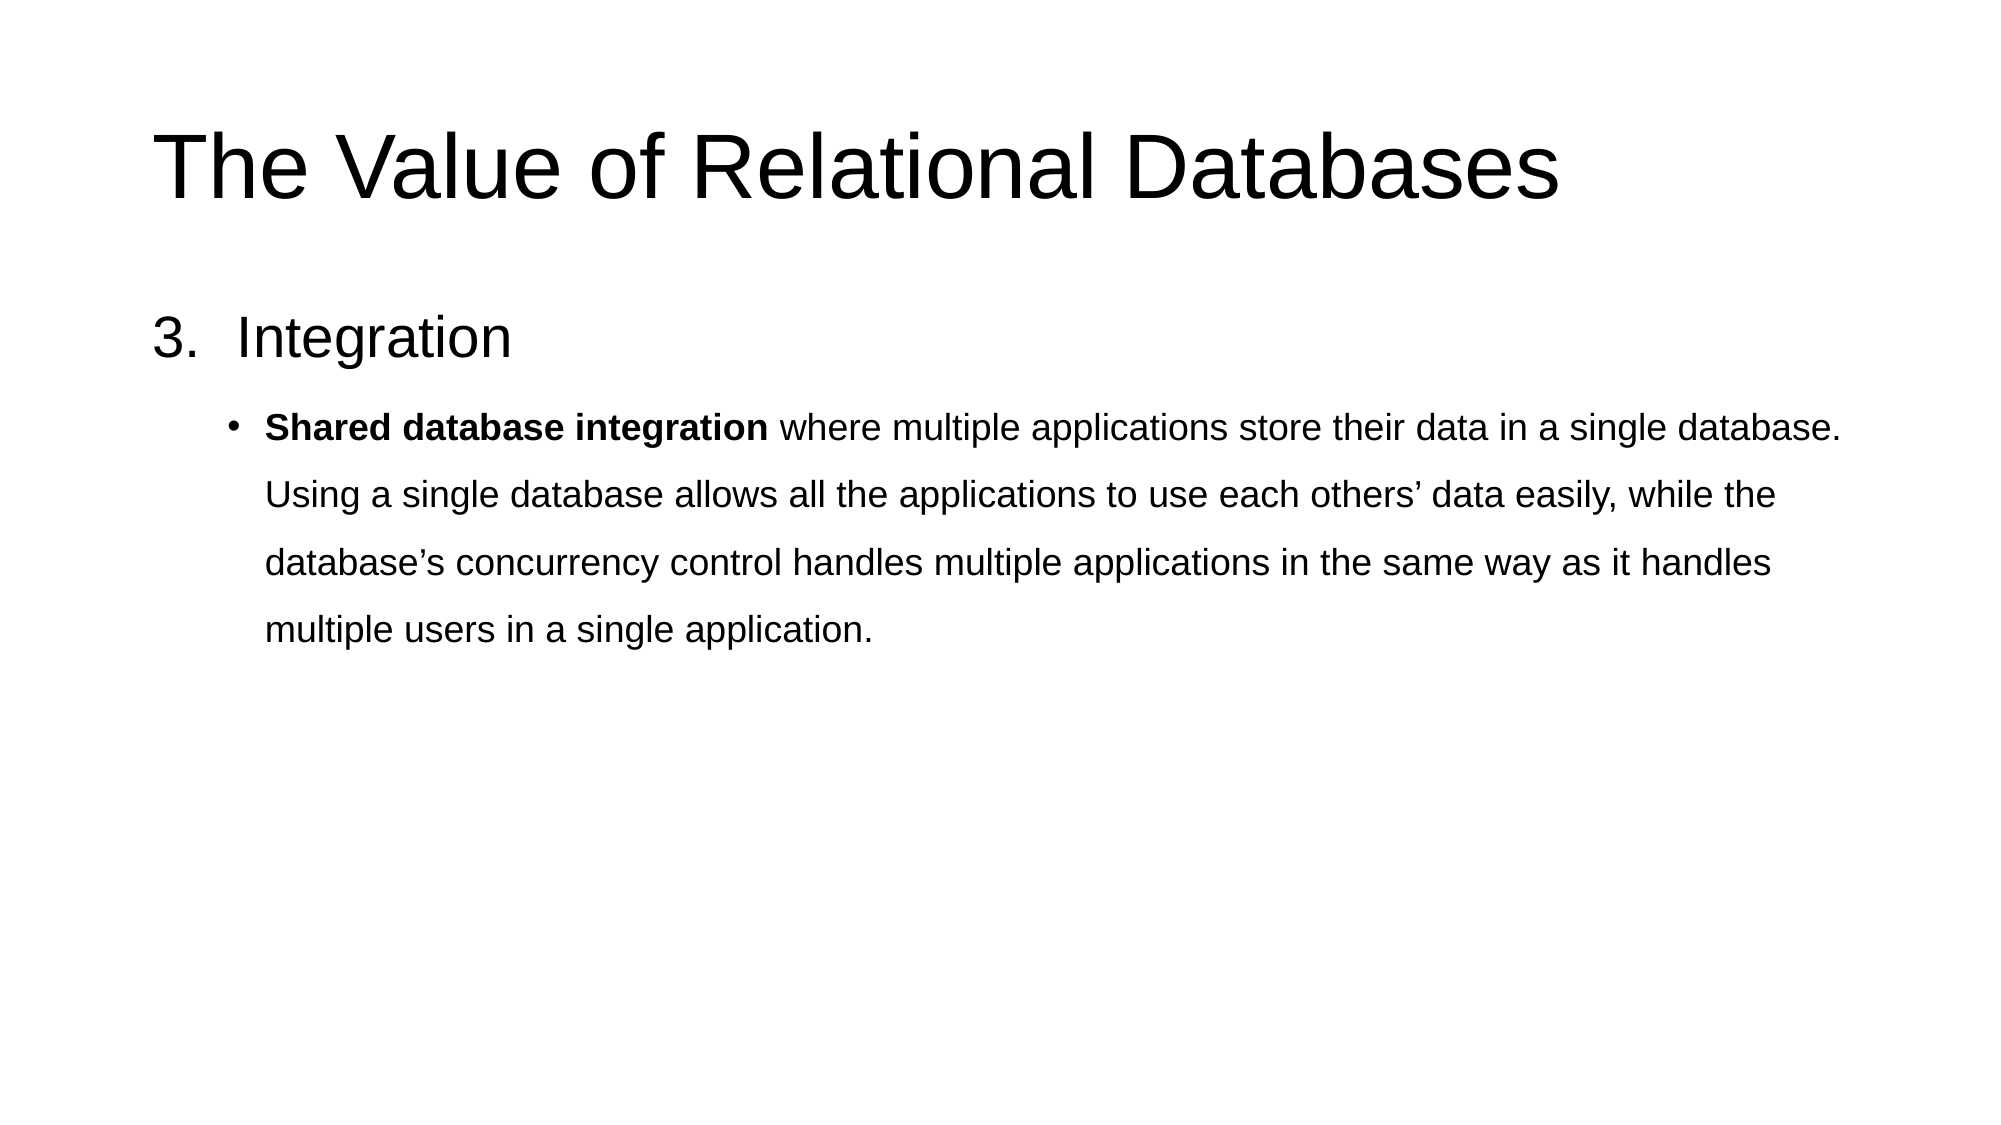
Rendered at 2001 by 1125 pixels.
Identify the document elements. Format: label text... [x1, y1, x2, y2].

list Integration Shared database integration where multiple applications store their data in a single database. Using a single database allows all the applications to use each others’ data easily, while the database’s concurrency control handles multiple applications in the same way as it handles multiple users in a single application. [137, 299, 1863, 1014]
title The Value of Relational Databases [137, 59, 1863, 278]
